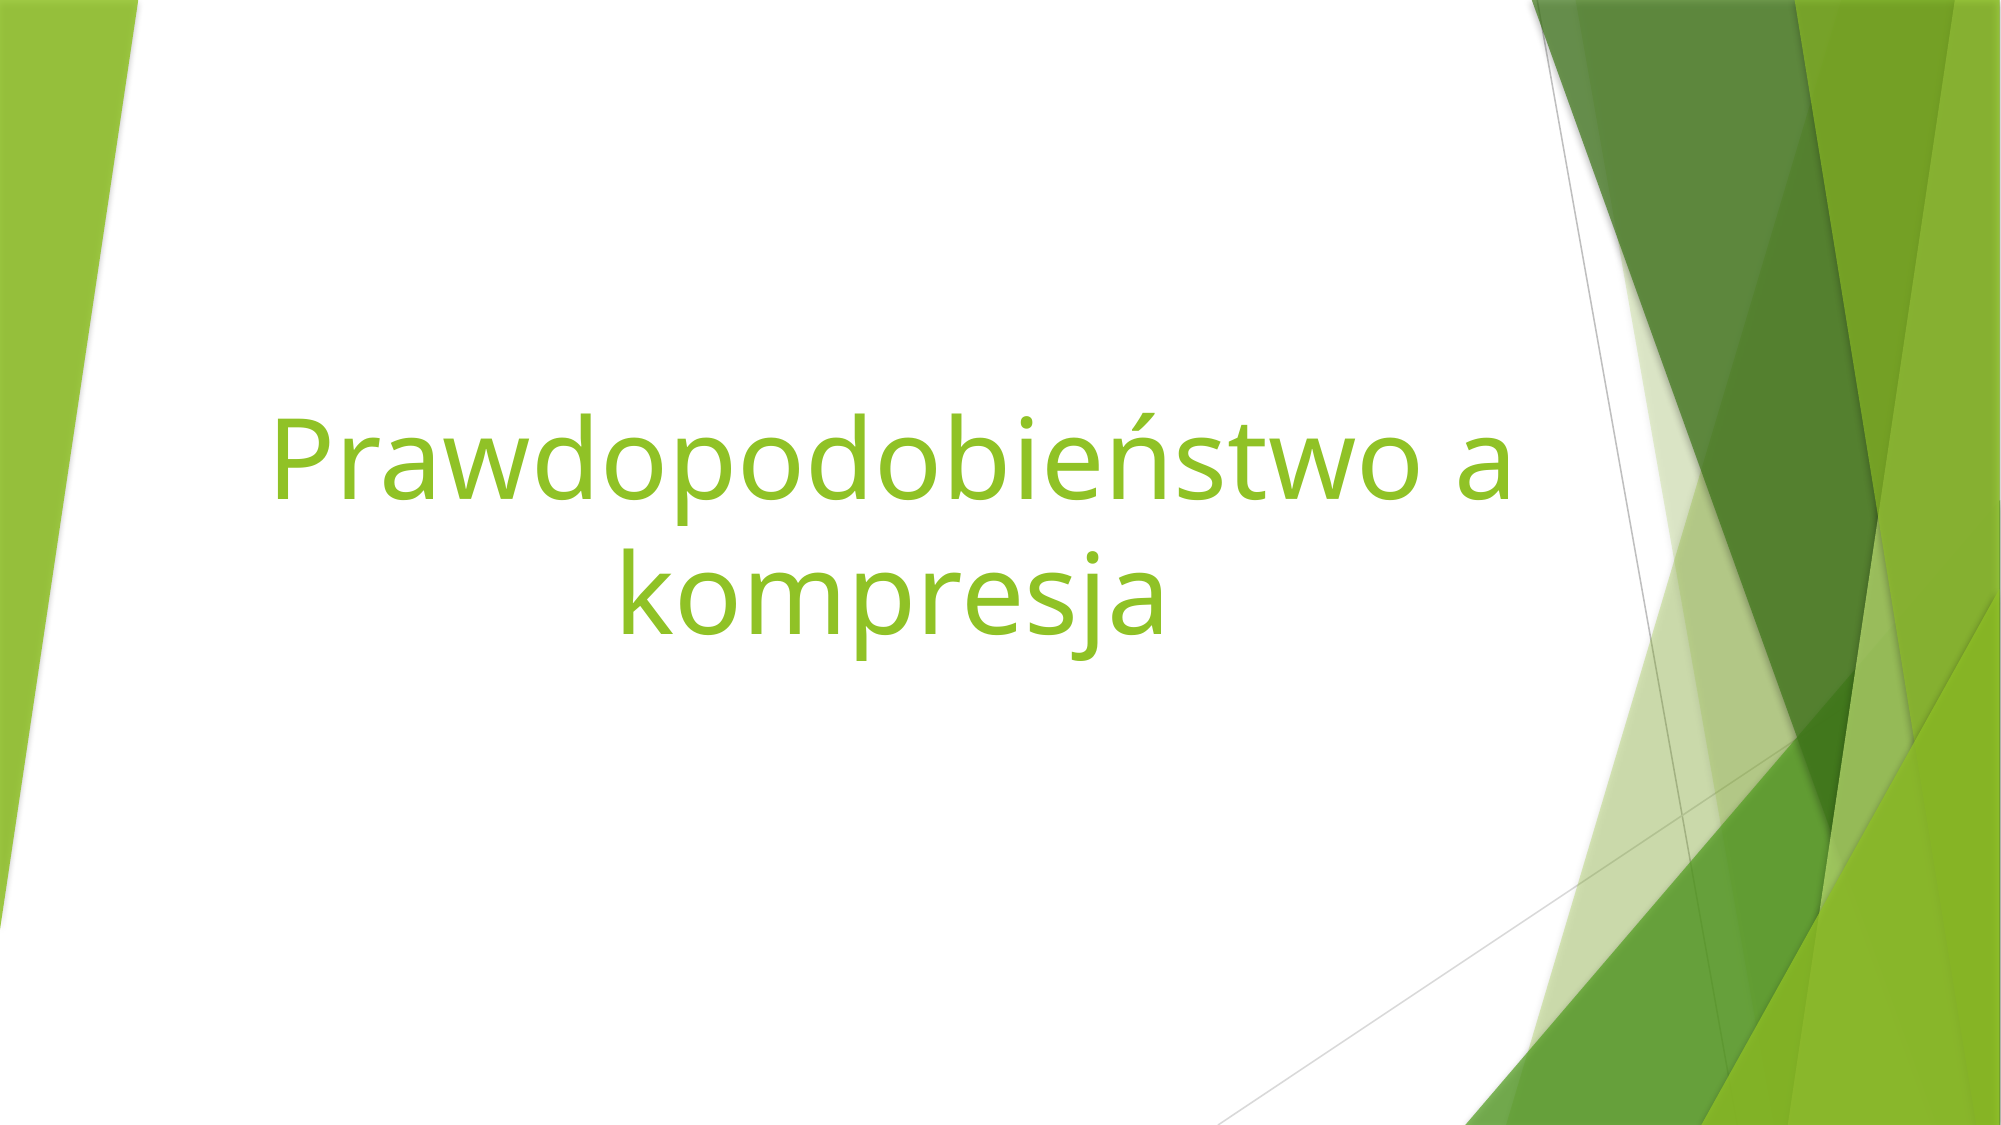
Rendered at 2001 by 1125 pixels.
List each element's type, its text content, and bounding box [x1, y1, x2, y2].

title Prawdopodobieństwo a kompresja [247, 394, 1539, 665]
